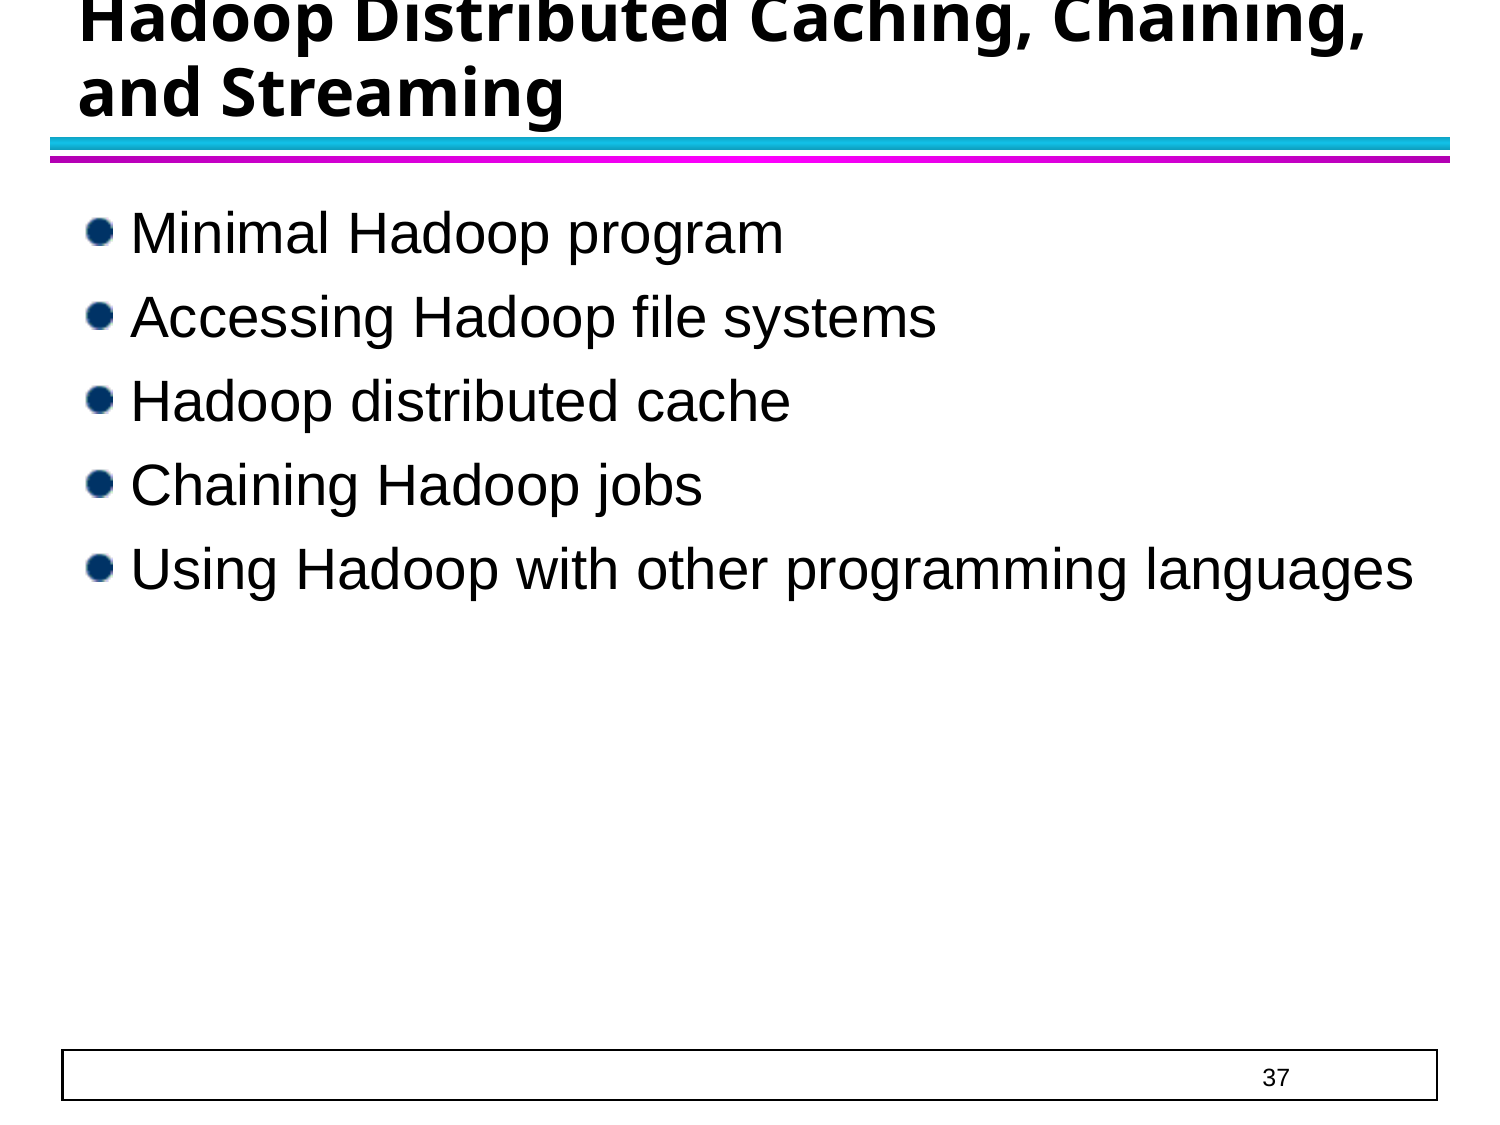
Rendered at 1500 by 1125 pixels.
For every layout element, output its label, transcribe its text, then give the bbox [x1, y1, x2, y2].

picture [82, 466, 113, 498]
picture [82, 382, 113, 414]
picture [82, 298, 113, 330]
picture [82, 214, 113, 246]
list Minimal Hadoop program Accessing Hadoop file systems Hadoop distributed cache Chaining Hadoop jobs Using Hadoop with other programming languages [67, 187, 1432, 1038]
picture [82, 550, 113, 582]
title Hadoop Distributed Caching, Chaining, and Streaming [62, 50, 1421, 138]
